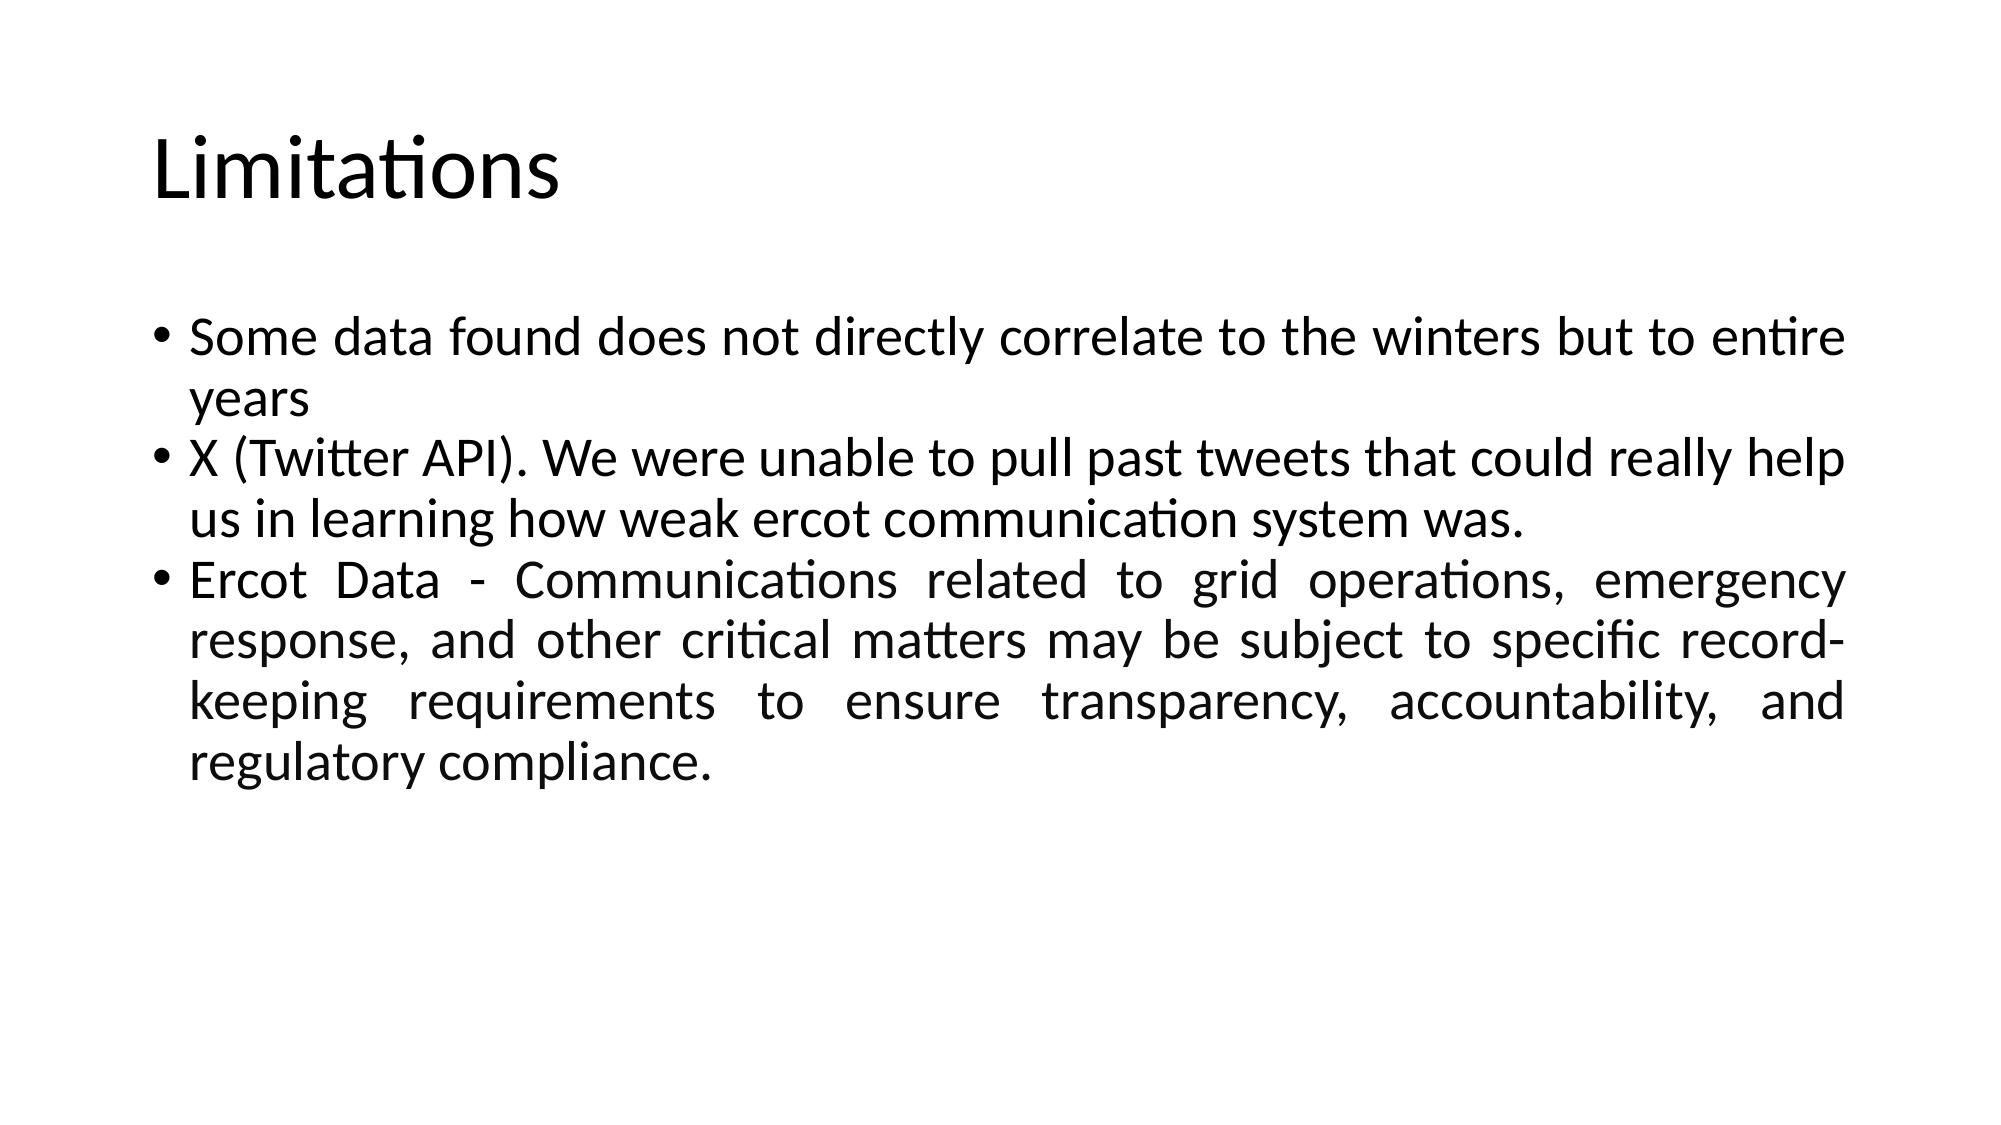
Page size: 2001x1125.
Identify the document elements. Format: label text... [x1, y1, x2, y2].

title Limitations [137, 59, 1863, 278]
list Some data found does not directly correlate to the winters but to entire years X (Twitter API). We were unable to pull past tweets that could really help us in learning how weak ercot communication system was. Ercot Data - Communications related to grid operations, emergency response, and other critical matters may be subject to specific record-keeping requirements to ensure transparency, accountability, and regulatory compliance. [137, 299, 1863, 1014]
